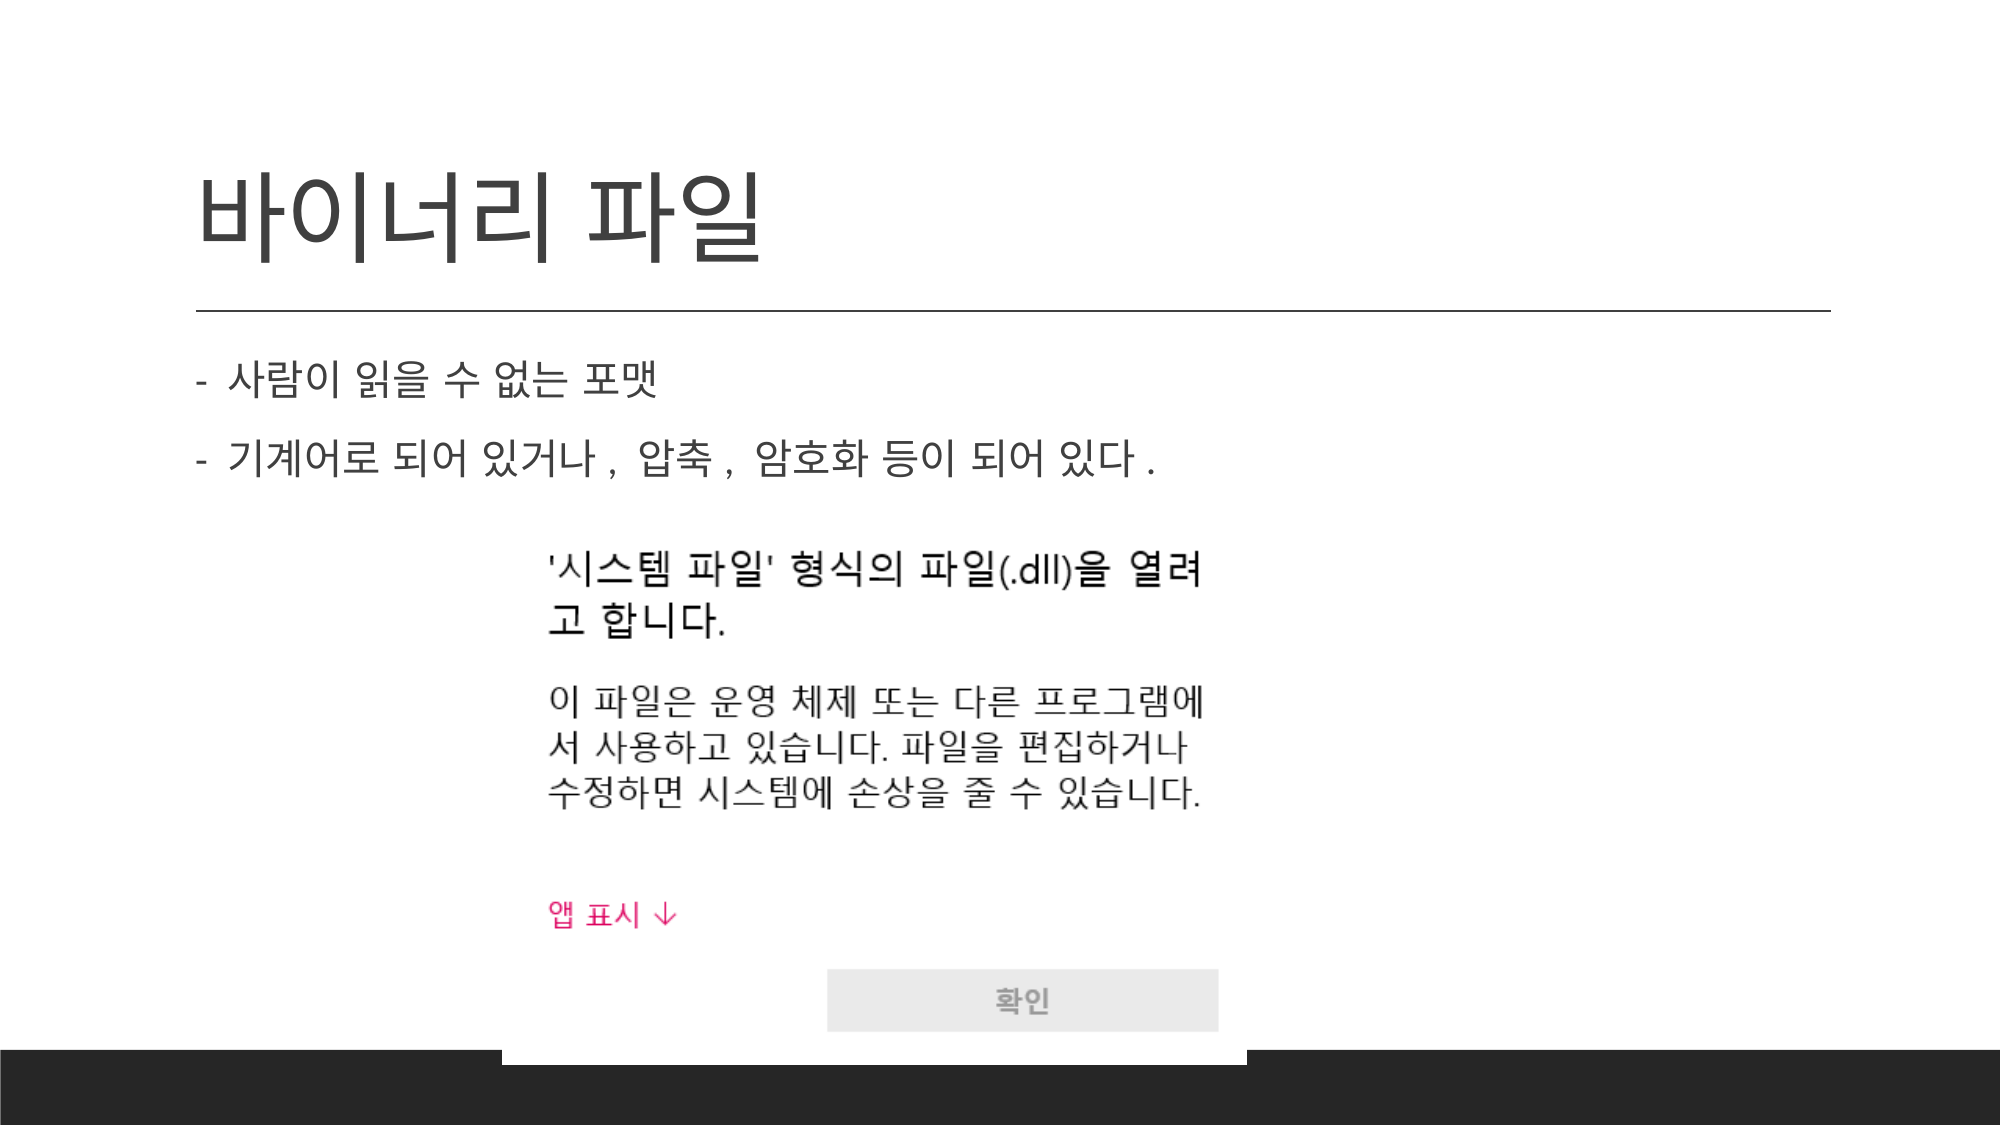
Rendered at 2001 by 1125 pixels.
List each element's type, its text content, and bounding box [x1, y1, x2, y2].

title 바이너리 파일 [180, 47, 1830, 285]
picture [502, 523, 1248, 1065]
list - 사람이 읽을 수 없는 포맷 - 기계어로 되어 있거나, 압축, 암호화 등이 되어 있다. [180, 345, 1830, 963]
